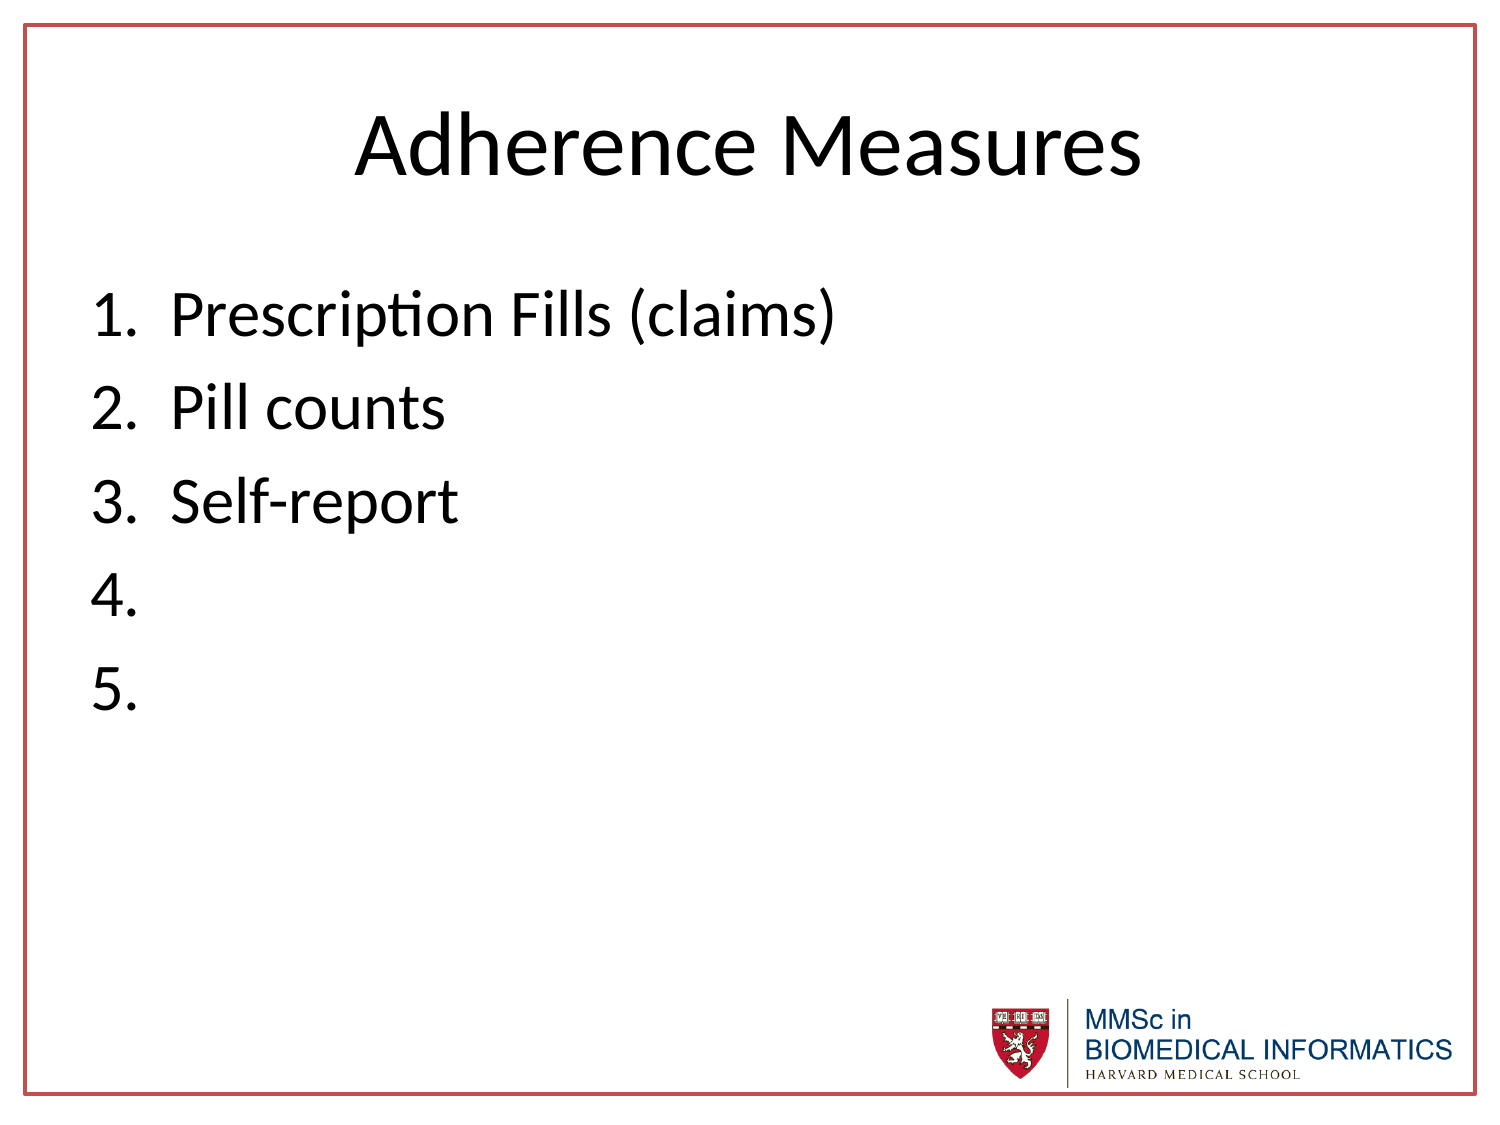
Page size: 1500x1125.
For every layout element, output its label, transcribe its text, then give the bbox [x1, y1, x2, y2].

picture [987, 999, 1467, 1088]
list 1. Prescription Fills (claims) 2. Pill counts 3. Self-report 4. 5. [75, 262, 1425, 1005]
title Adherence Measures [75, 45, 1425, 233]
